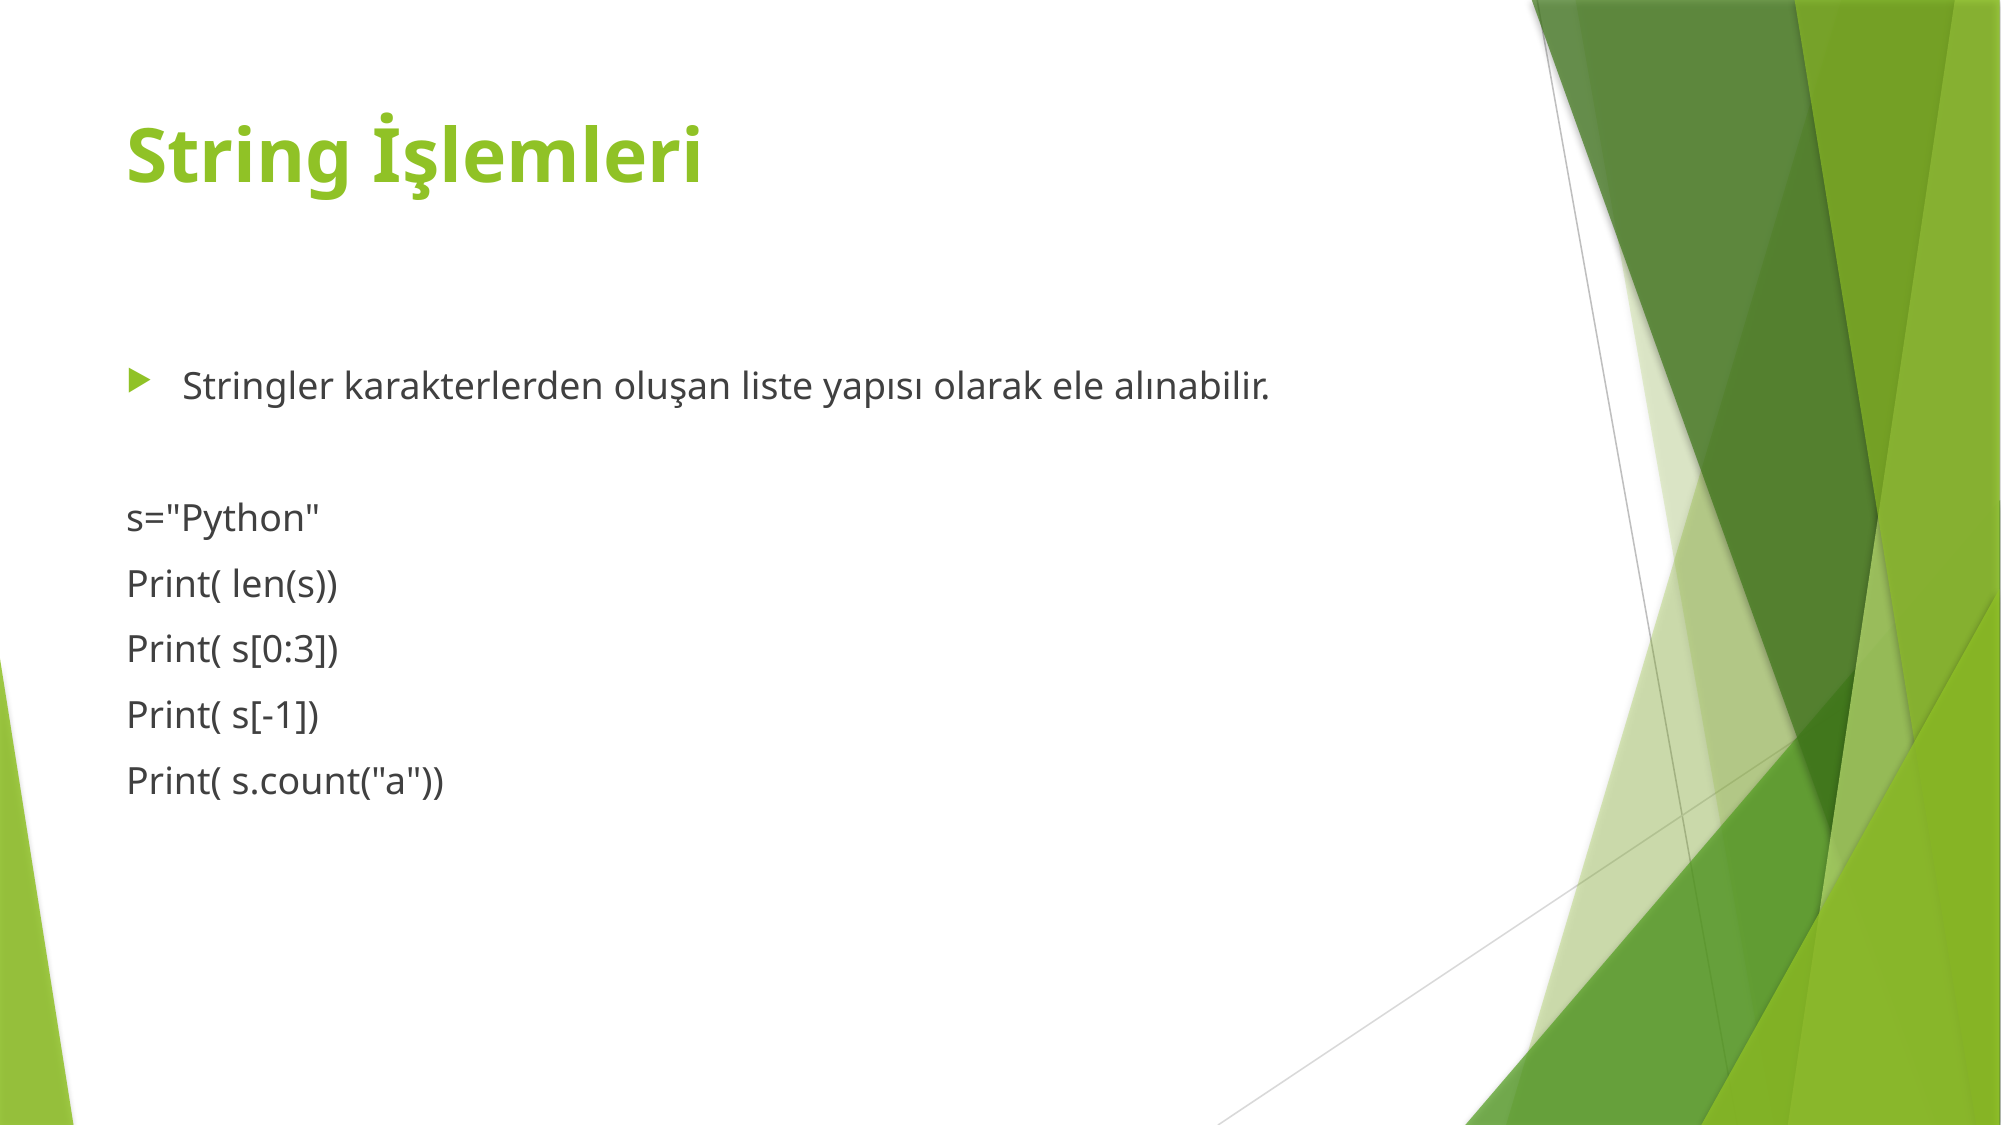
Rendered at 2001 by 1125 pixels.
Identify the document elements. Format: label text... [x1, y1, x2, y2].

list Stringler karakterlerden oluşan liste yapısı olarak ele alınabilir. s="Python" Print( len(s)) Print( s[0:3]) Print( s[-1]) Print( s.count("a")) [111, 354, 1522, 992]
title String İşlemleri [111, 99, 1522, 317]
